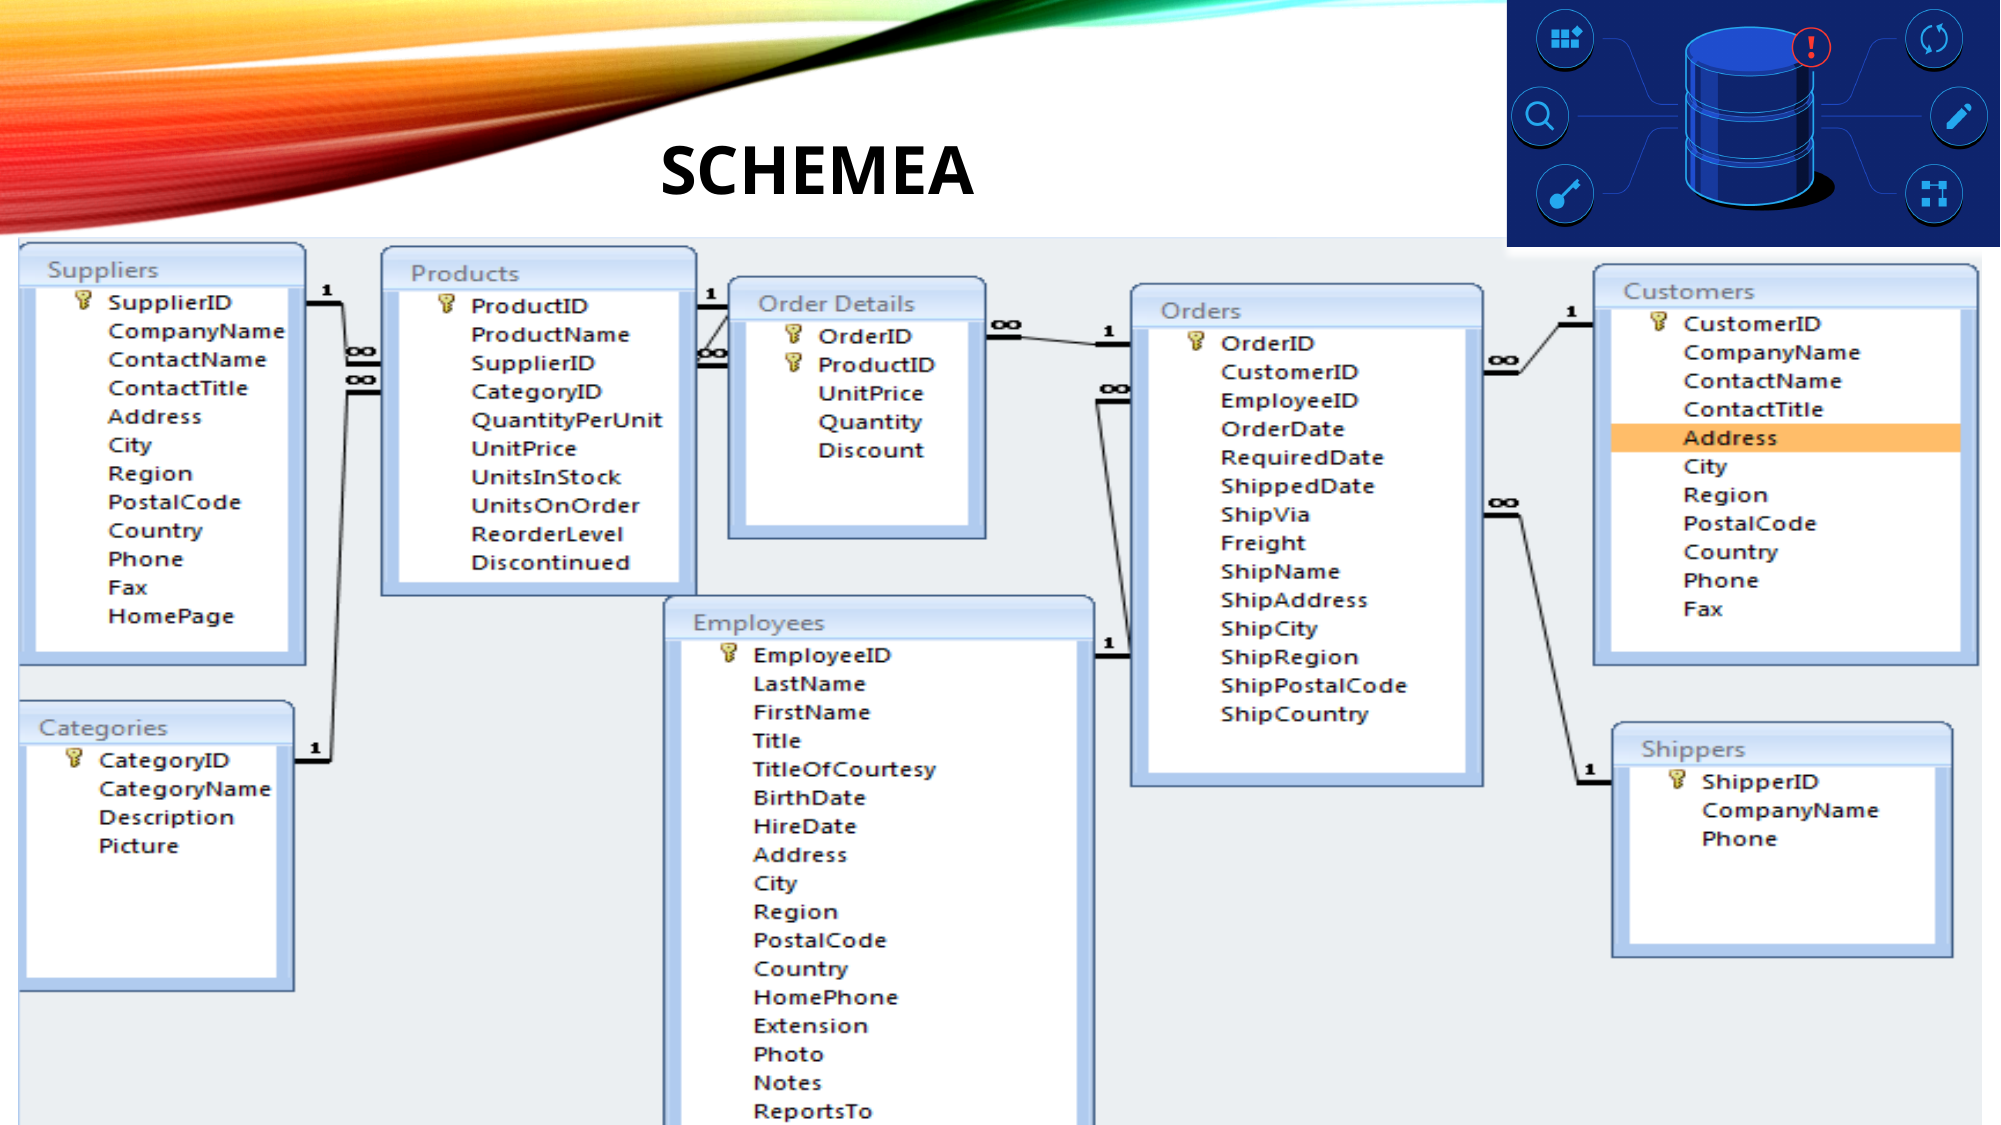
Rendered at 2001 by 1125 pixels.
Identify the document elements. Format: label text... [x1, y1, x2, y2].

text_box SCHEMEA [645, 120, 1022, 216]
picture [0, 0, 2000, 1125]
